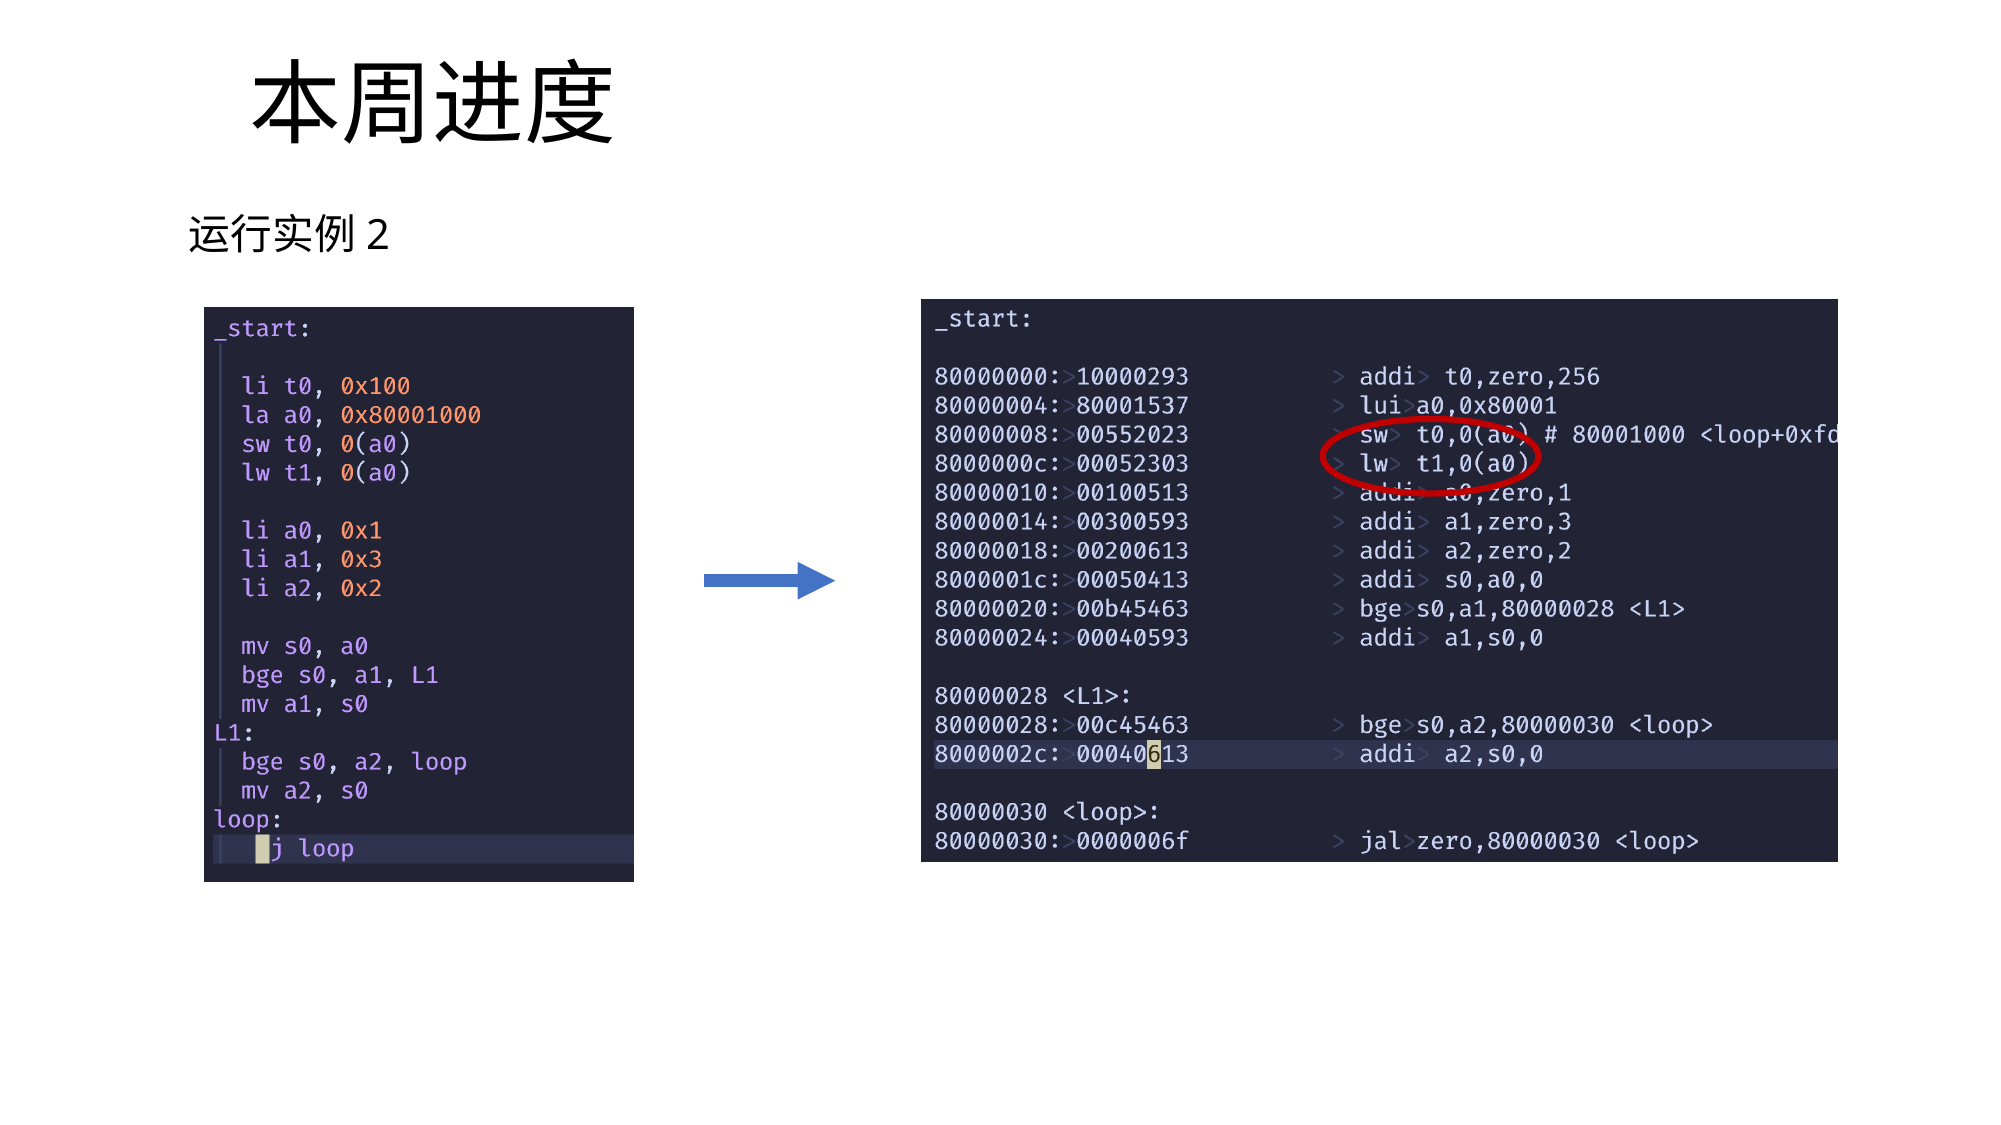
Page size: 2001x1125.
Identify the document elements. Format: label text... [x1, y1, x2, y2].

picture [204, 307, 634, 882]
title 本周进度 [96, 0, 770, 227]
text_box 运行实例2 [173, 205, 1742, 494]
picture [921, 299, 1838, 862]
